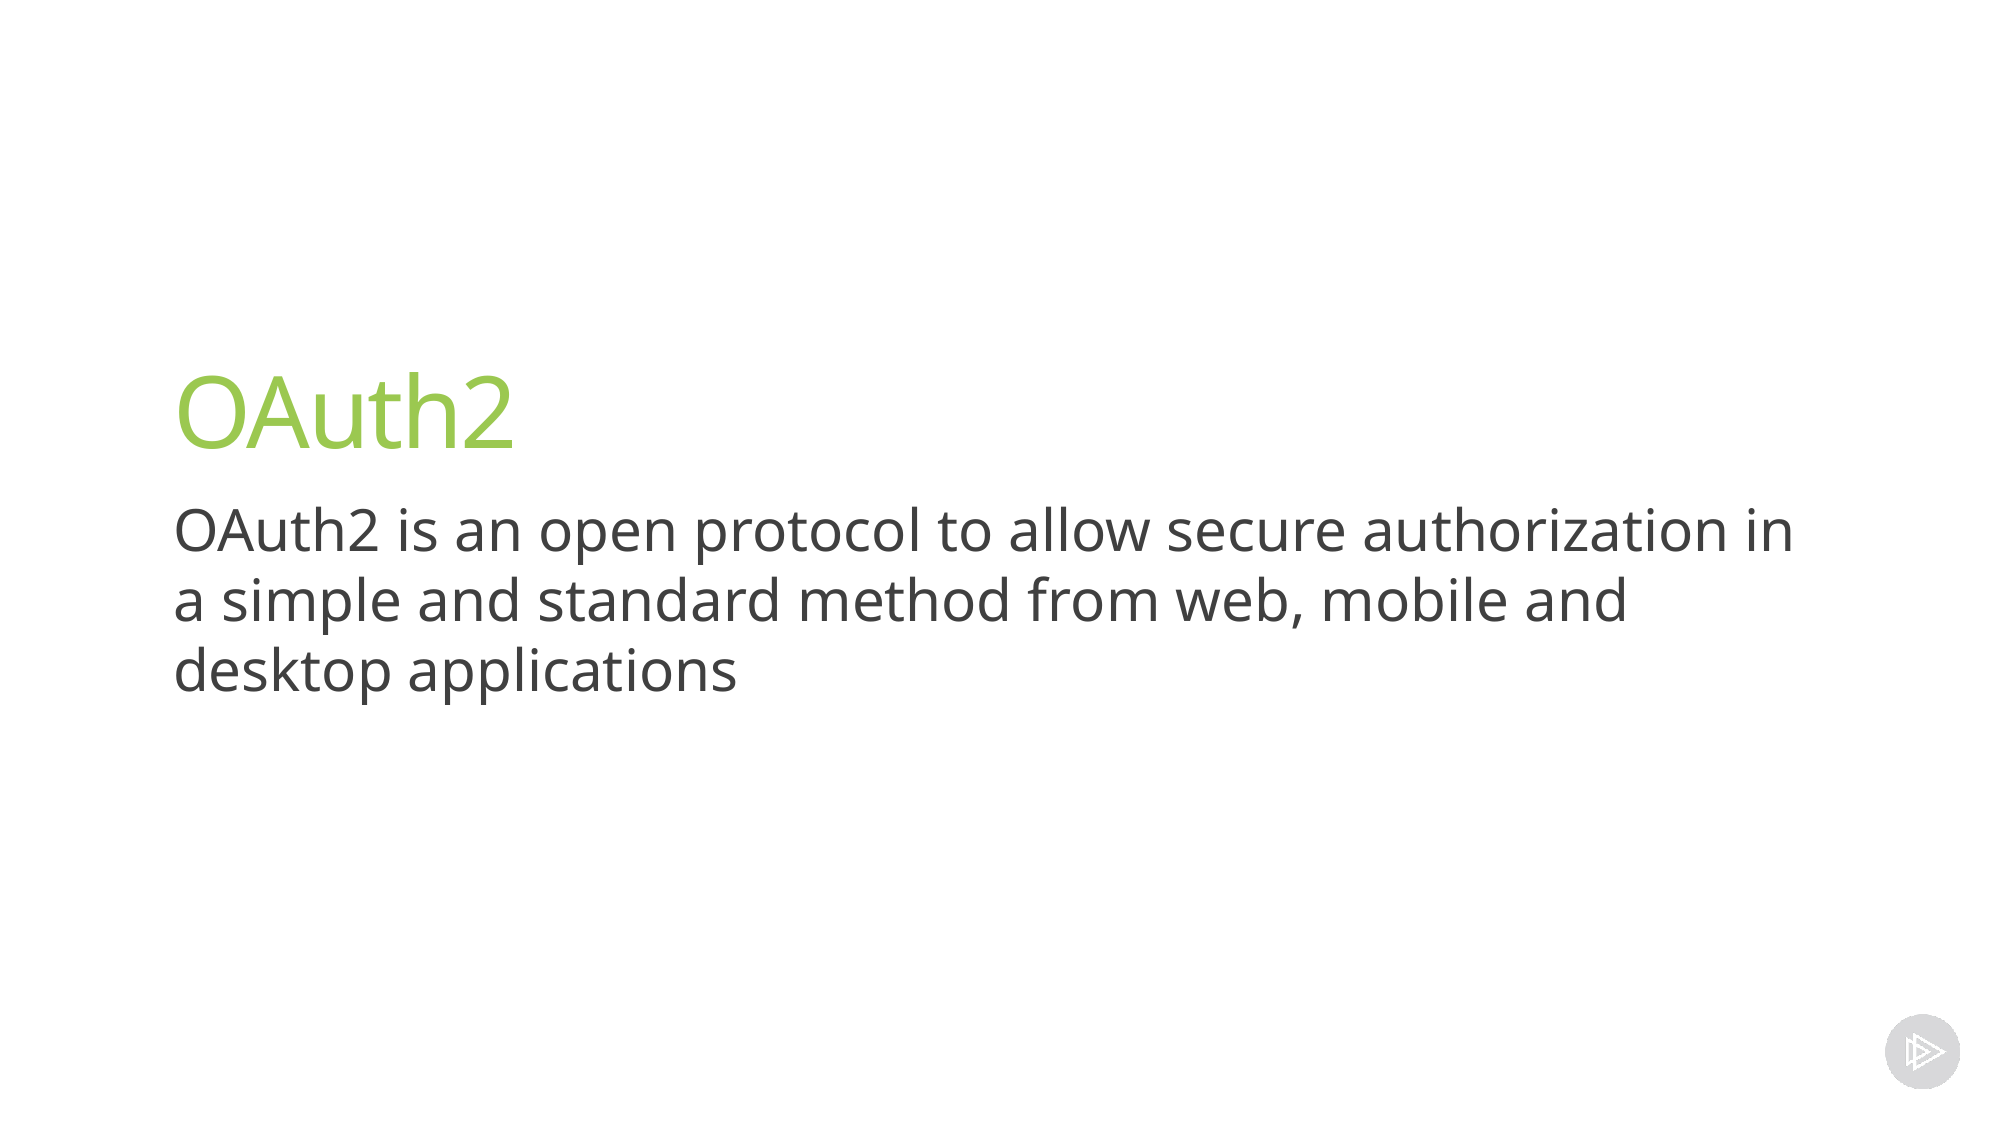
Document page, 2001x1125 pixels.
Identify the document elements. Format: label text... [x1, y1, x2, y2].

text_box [1885, 1014, 1960, 1089]
list OAuth2 is an open protocol to allow secure authorization in a simple and standard method from web, mobile and desktop applications [173, 493, 1826, 777]
title OAuth2 [173, 339, 1826, 477]
